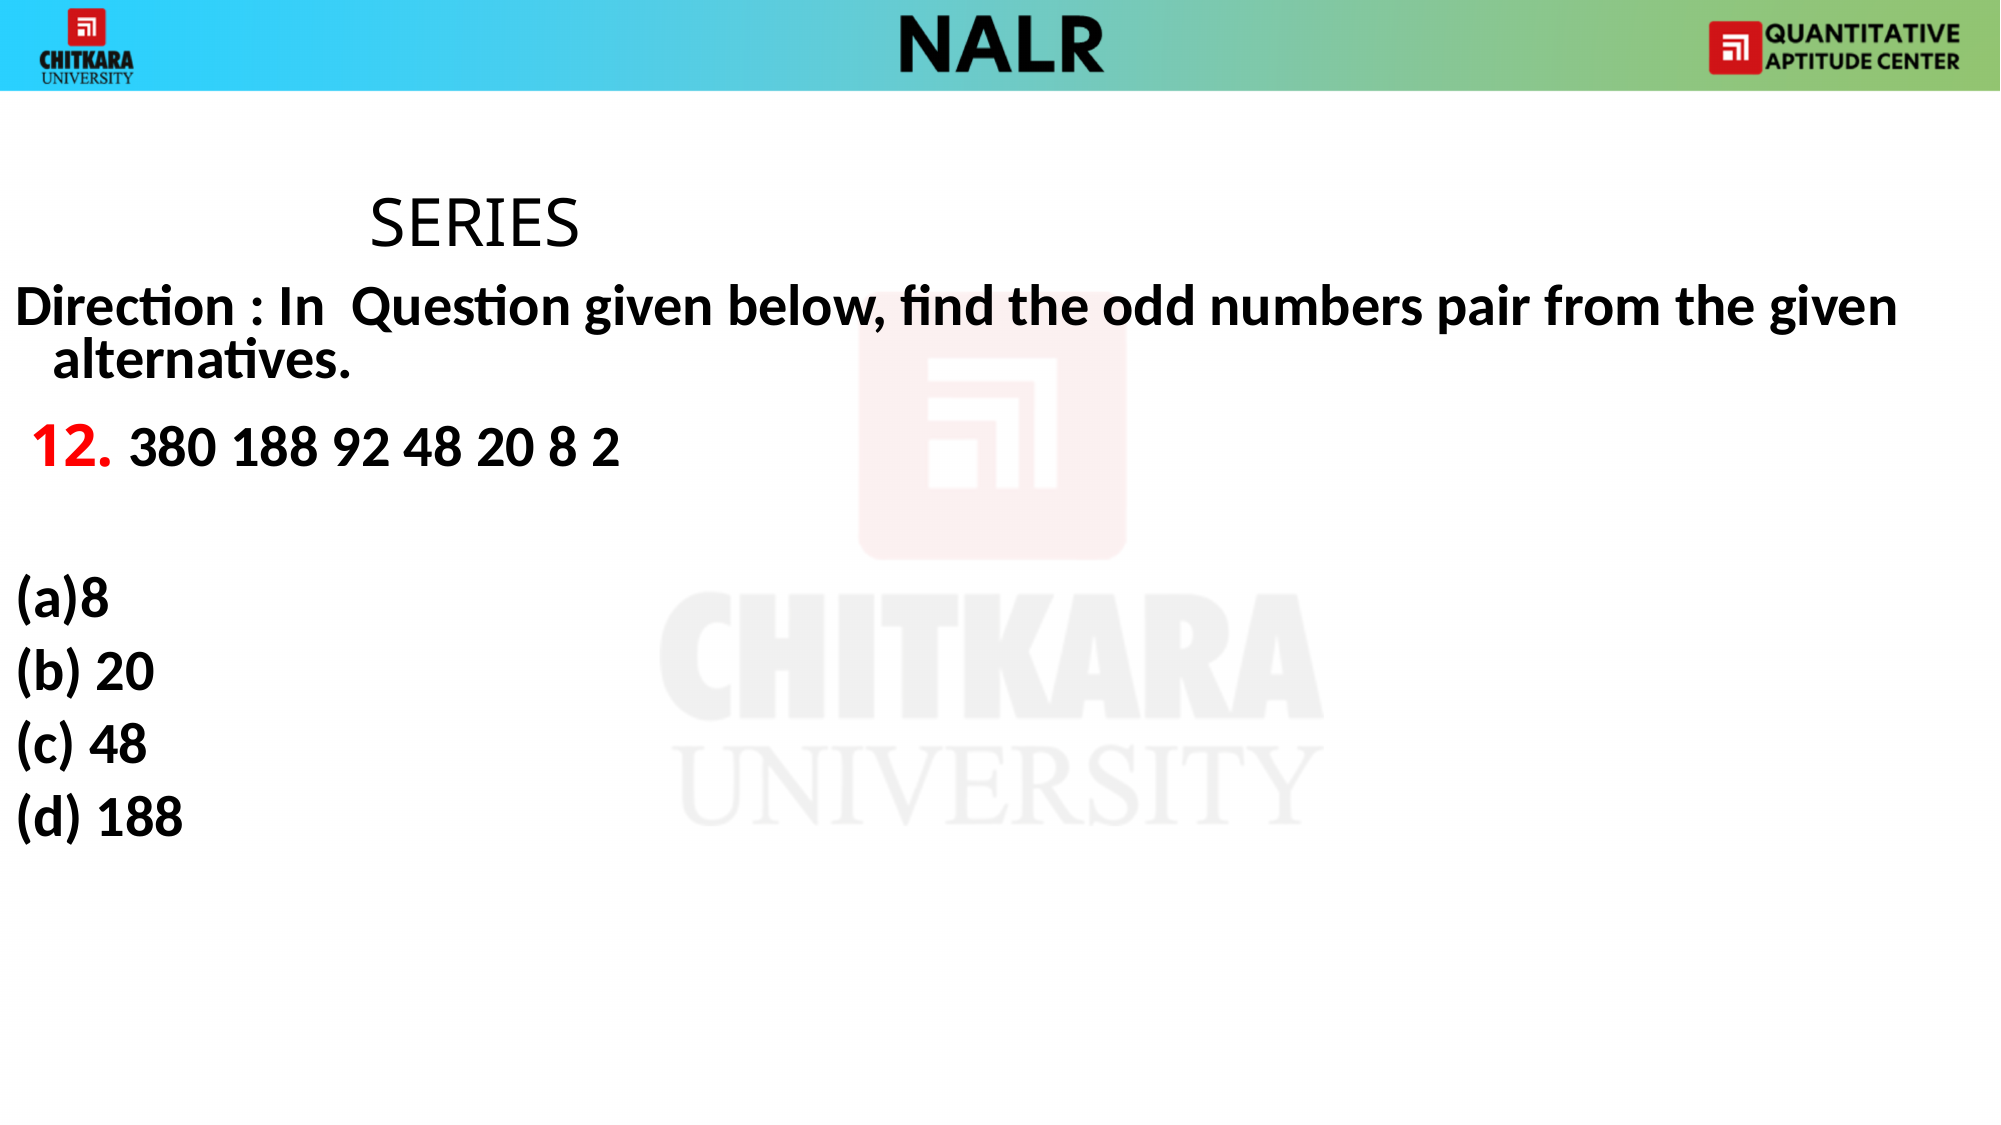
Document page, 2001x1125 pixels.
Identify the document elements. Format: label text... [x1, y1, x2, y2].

picture [0, 0, 2000, 1125]
list SERIES Direction : In Question given below, find the odd numbers pair from the given alternatives. 12. 380 188 92 48 20 8 2 8 (b) 20 (c) 48 (d) 188 [0, 173, 1925, 1051]
